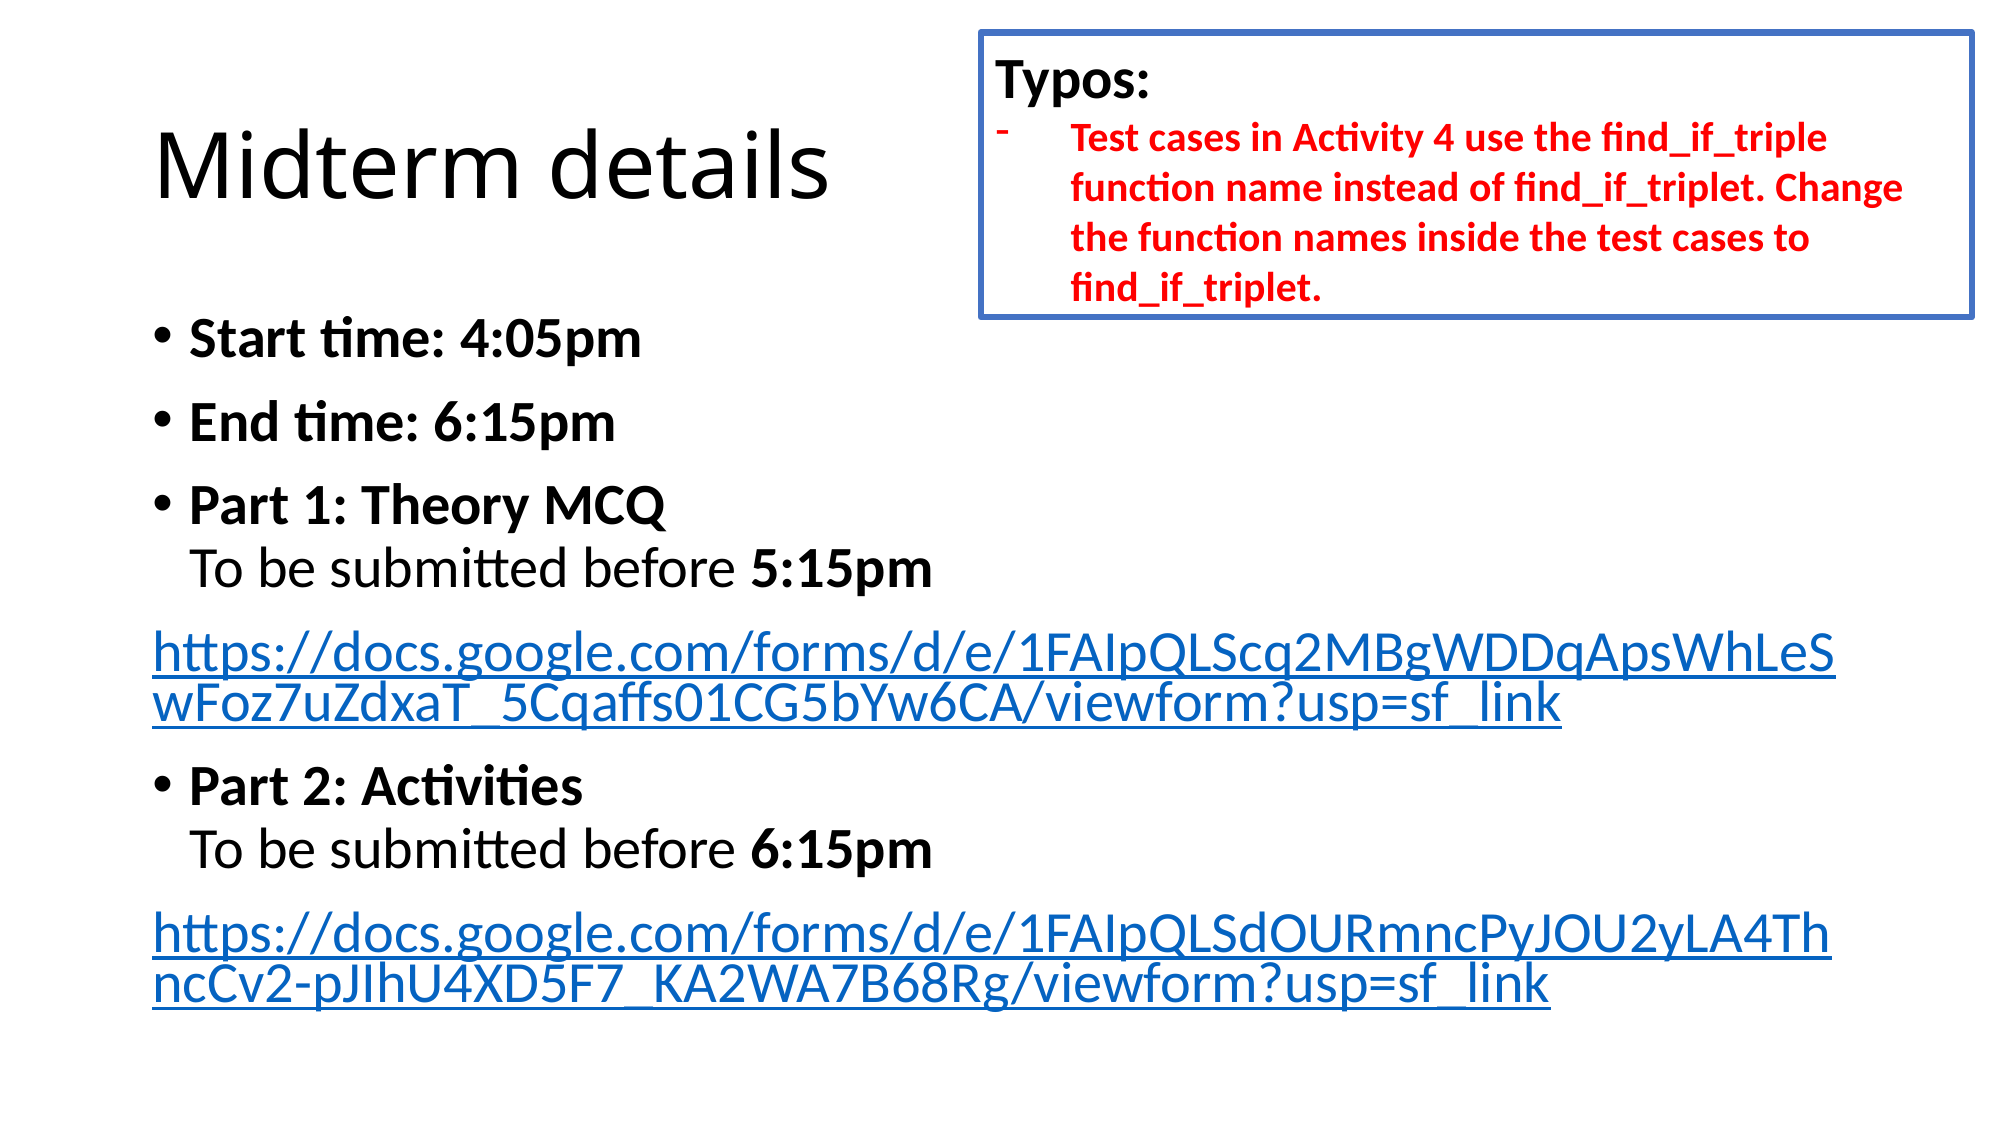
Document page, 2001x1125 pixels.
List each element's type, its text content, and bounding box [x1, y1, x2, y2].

text_box Typos: Test cases in Activity 4 use the find_if_triple function name instead of find_if_triplet. Change the function names inside the test cases to find_if_triplet. [980, 32, 1972, 318]
list Start time: 4:05pm End time: 6:15pm Part 1: Theory MCQ To be submitted before 5:15pm https://docs.google.com/forms/d/e/1FAIpQLScq2MBgWDDqApsWhLeSwFoz7uZdxaT_5Cqaffs01CG5bYw6CA/viewform?usp=sf_link Part 2: Activities To be submitted before 6:15pm https://docs.google.com/forms/d/e/1FAIpQLSdOURmncPyJOU2yLA4ThncCv2-pJIhU4XD5F7_KA2WA7B68Rg/viewform?usp=sf_link [137, 299, 1863, 1108]
title Midterm details [137, 59, 980, 278]
